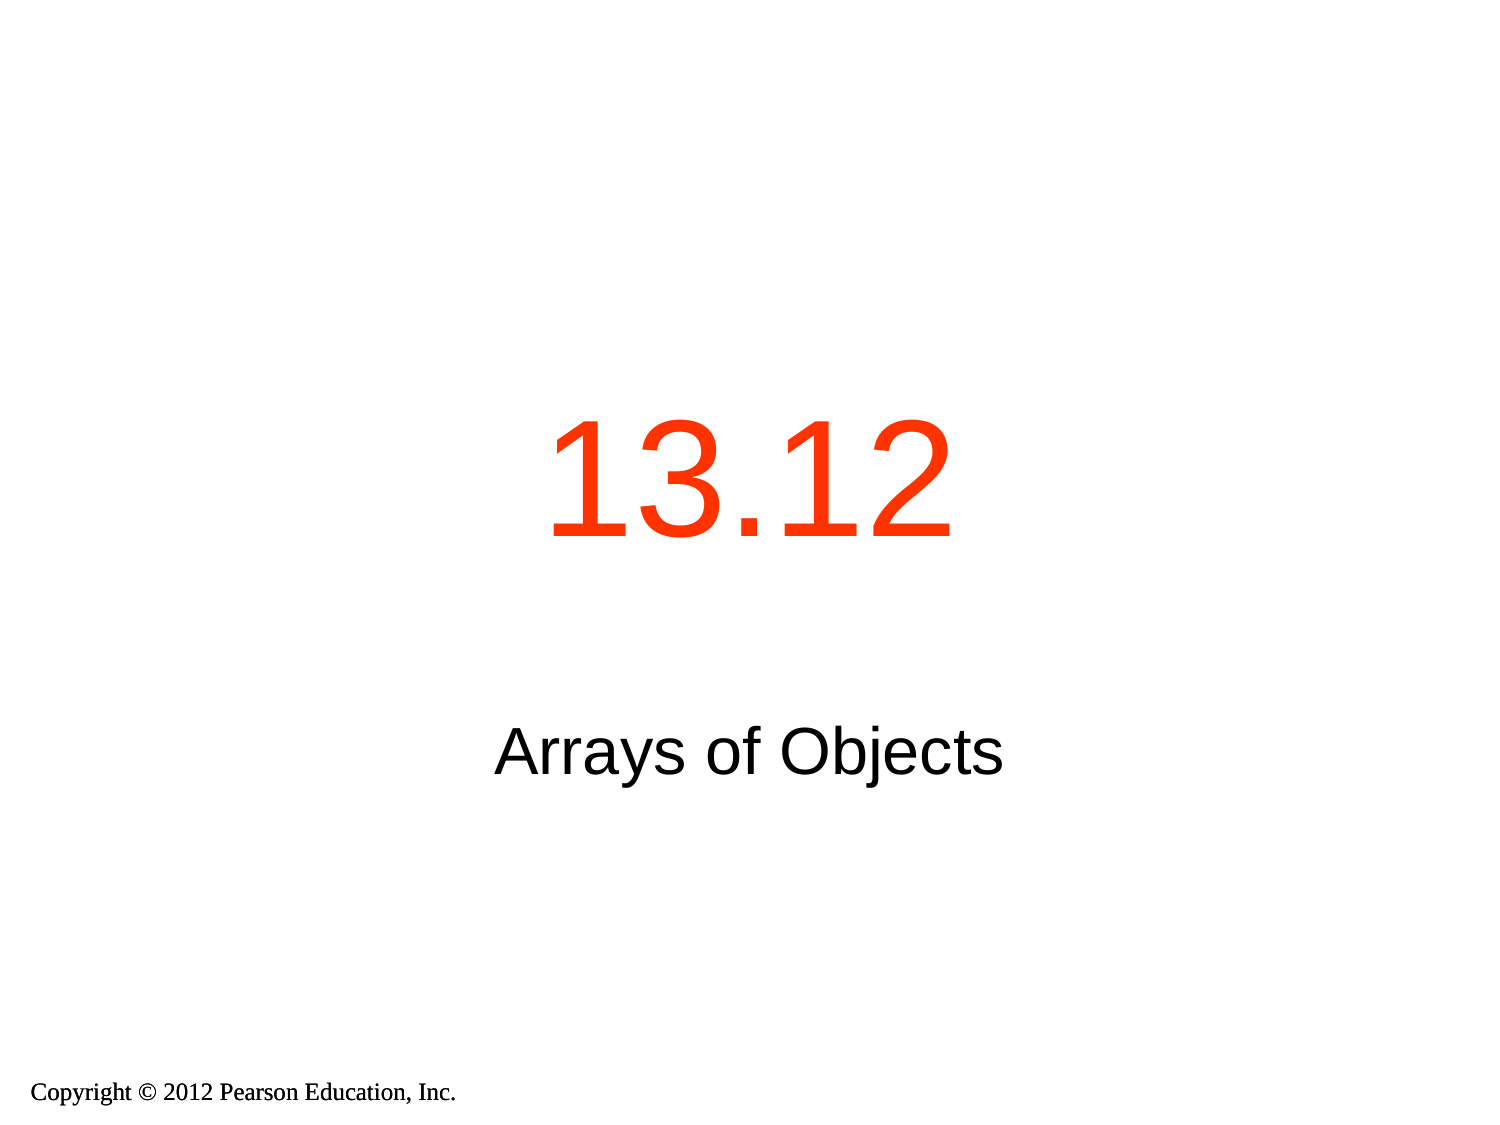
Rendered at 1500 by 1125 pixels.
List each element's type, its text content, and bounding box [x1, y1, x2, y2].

subtitle Arrays of Objects [224, 699, 1276, 988]
title 13.12 [112, 349, 1388, 591]
